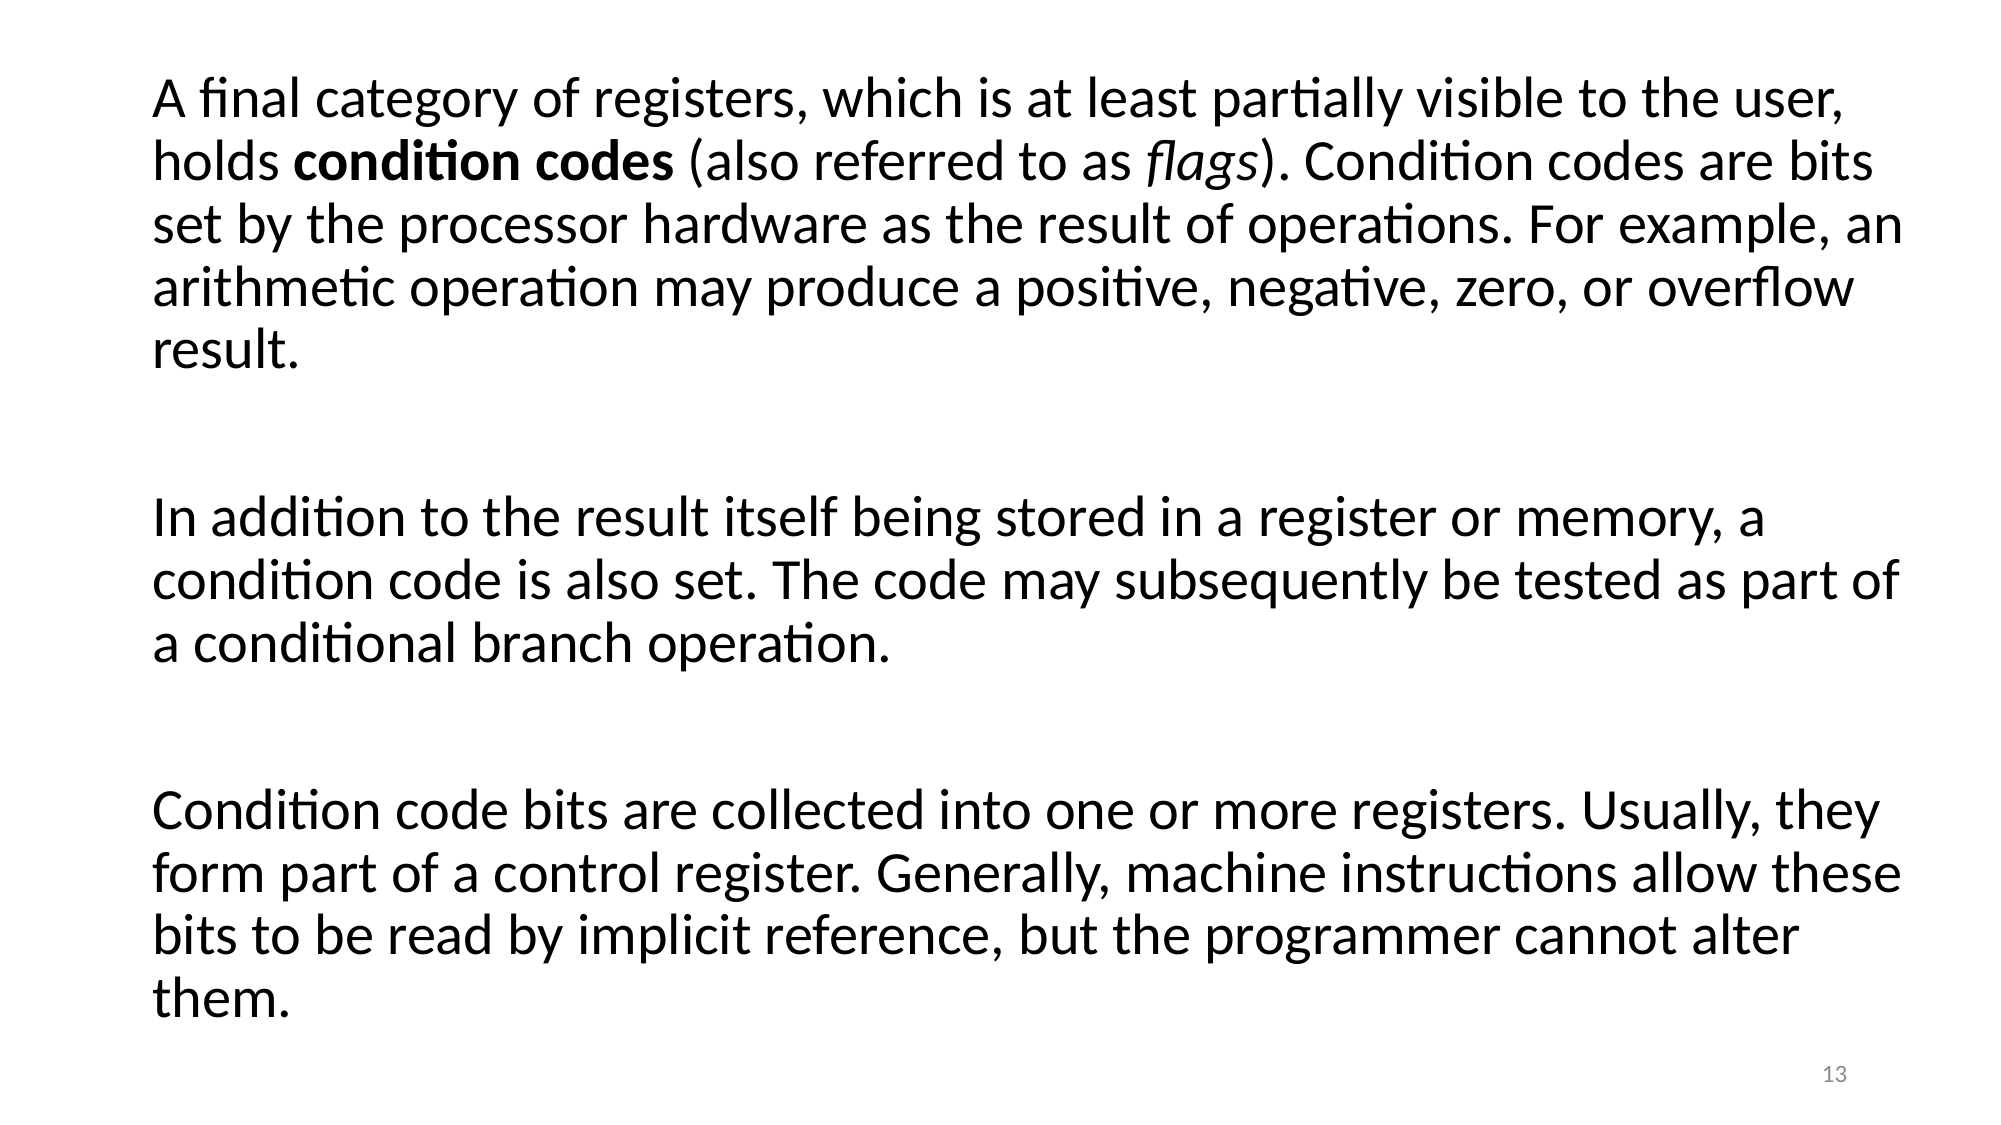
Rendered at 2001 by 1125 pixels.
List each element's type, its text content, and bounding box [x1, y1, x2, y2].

slide_number 13 [1412, 1042, 1863, 1103]
list A final category of registers, which is at least partially visible to the user, holds condition codes (also referred to as flags). Condition codes are bits set by the processor hardware as the result of operations. For example, an arithmetic operation may produce a positive, negative, zero, or overflow result. In addition to the result itself being stored in a register or memory, a condition code is also set. The code may subsequently be tested as part of a conditional branch operation. Condition code bits are collected into one or more registers. Usually, they form part of a control register. Generally, machine instructions allow these bits to be read by implicit reference, but the programmer cannot alter them. [137, 59, 1953, 1043]
